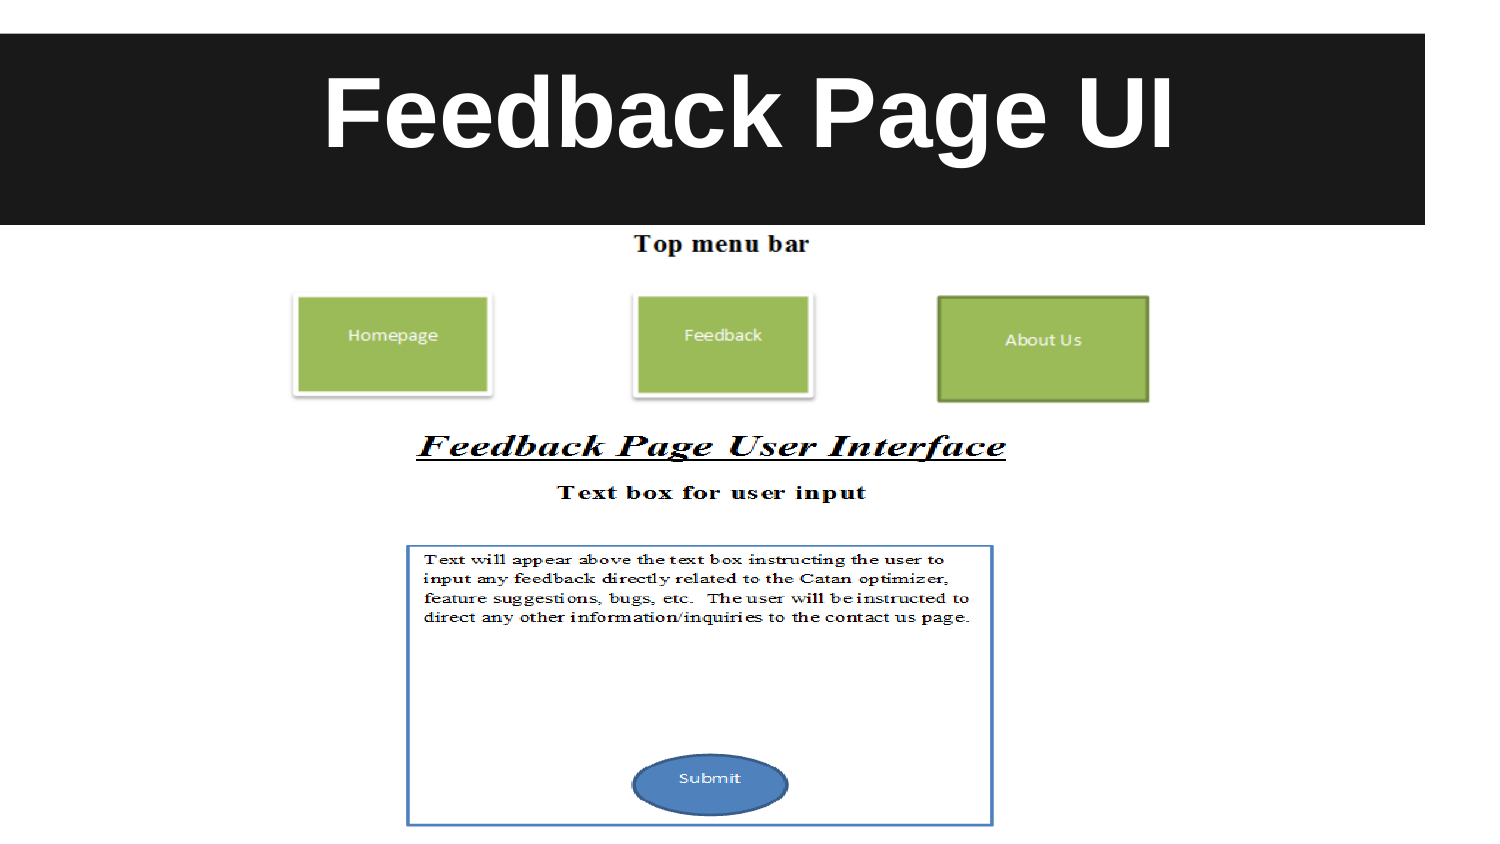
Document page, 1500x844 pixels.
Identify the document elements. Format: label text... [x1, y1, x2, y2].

picture [253, 427, 1173, 844]
title Feedback Page UI [75, 36, 1425, 183]
picture [284, 228, 1152, 408]
